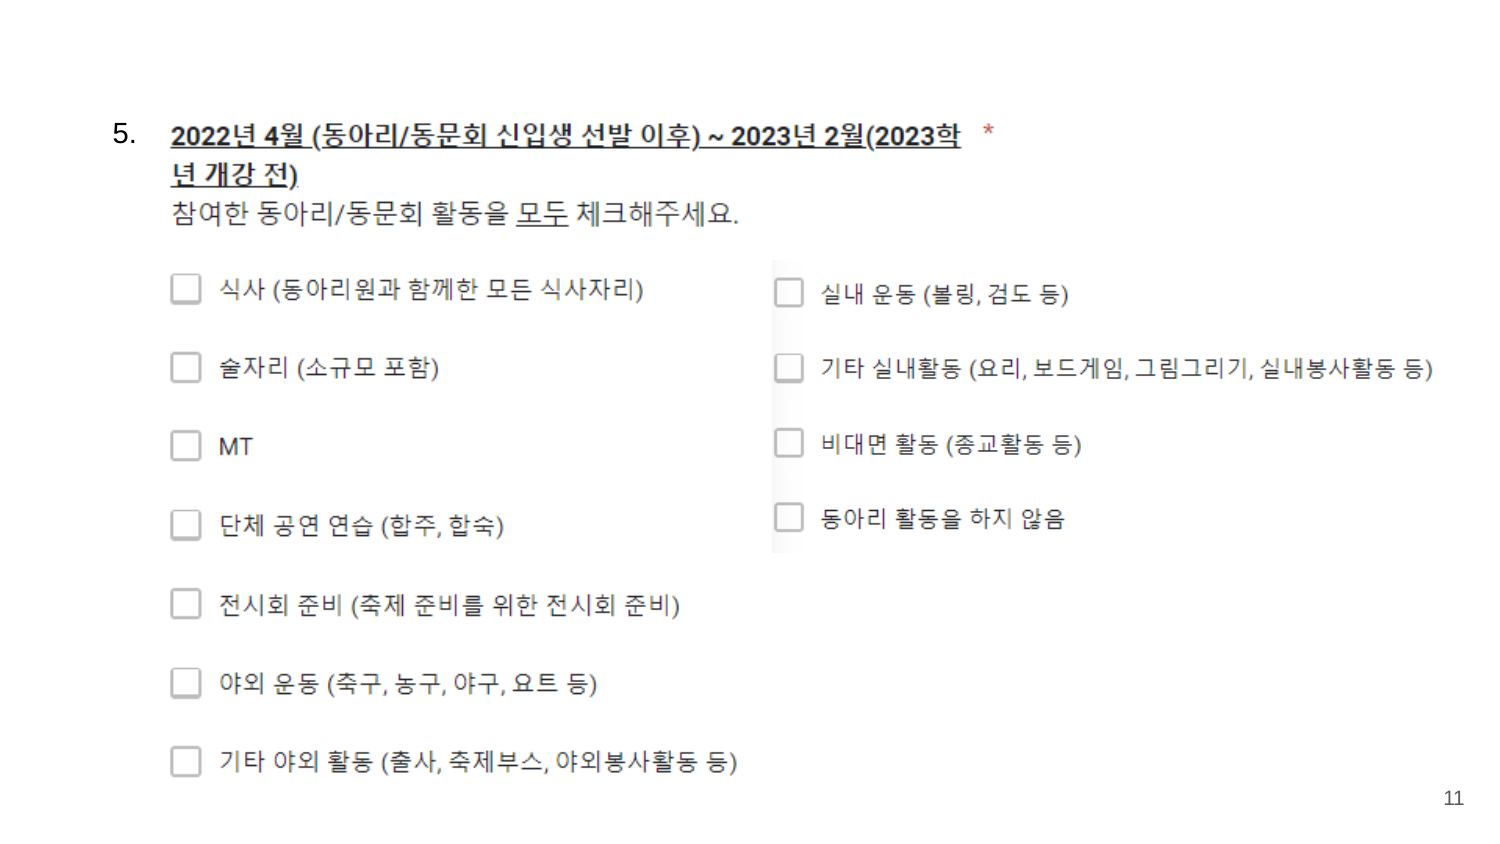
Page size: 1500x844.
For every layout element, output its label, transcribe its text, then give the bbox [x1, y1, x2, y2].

text_box 5. [97, 99, 153, 165]
picture [158, 93, 1462, 790]
slide_number 11 [1389, 764, 1480, 830]
